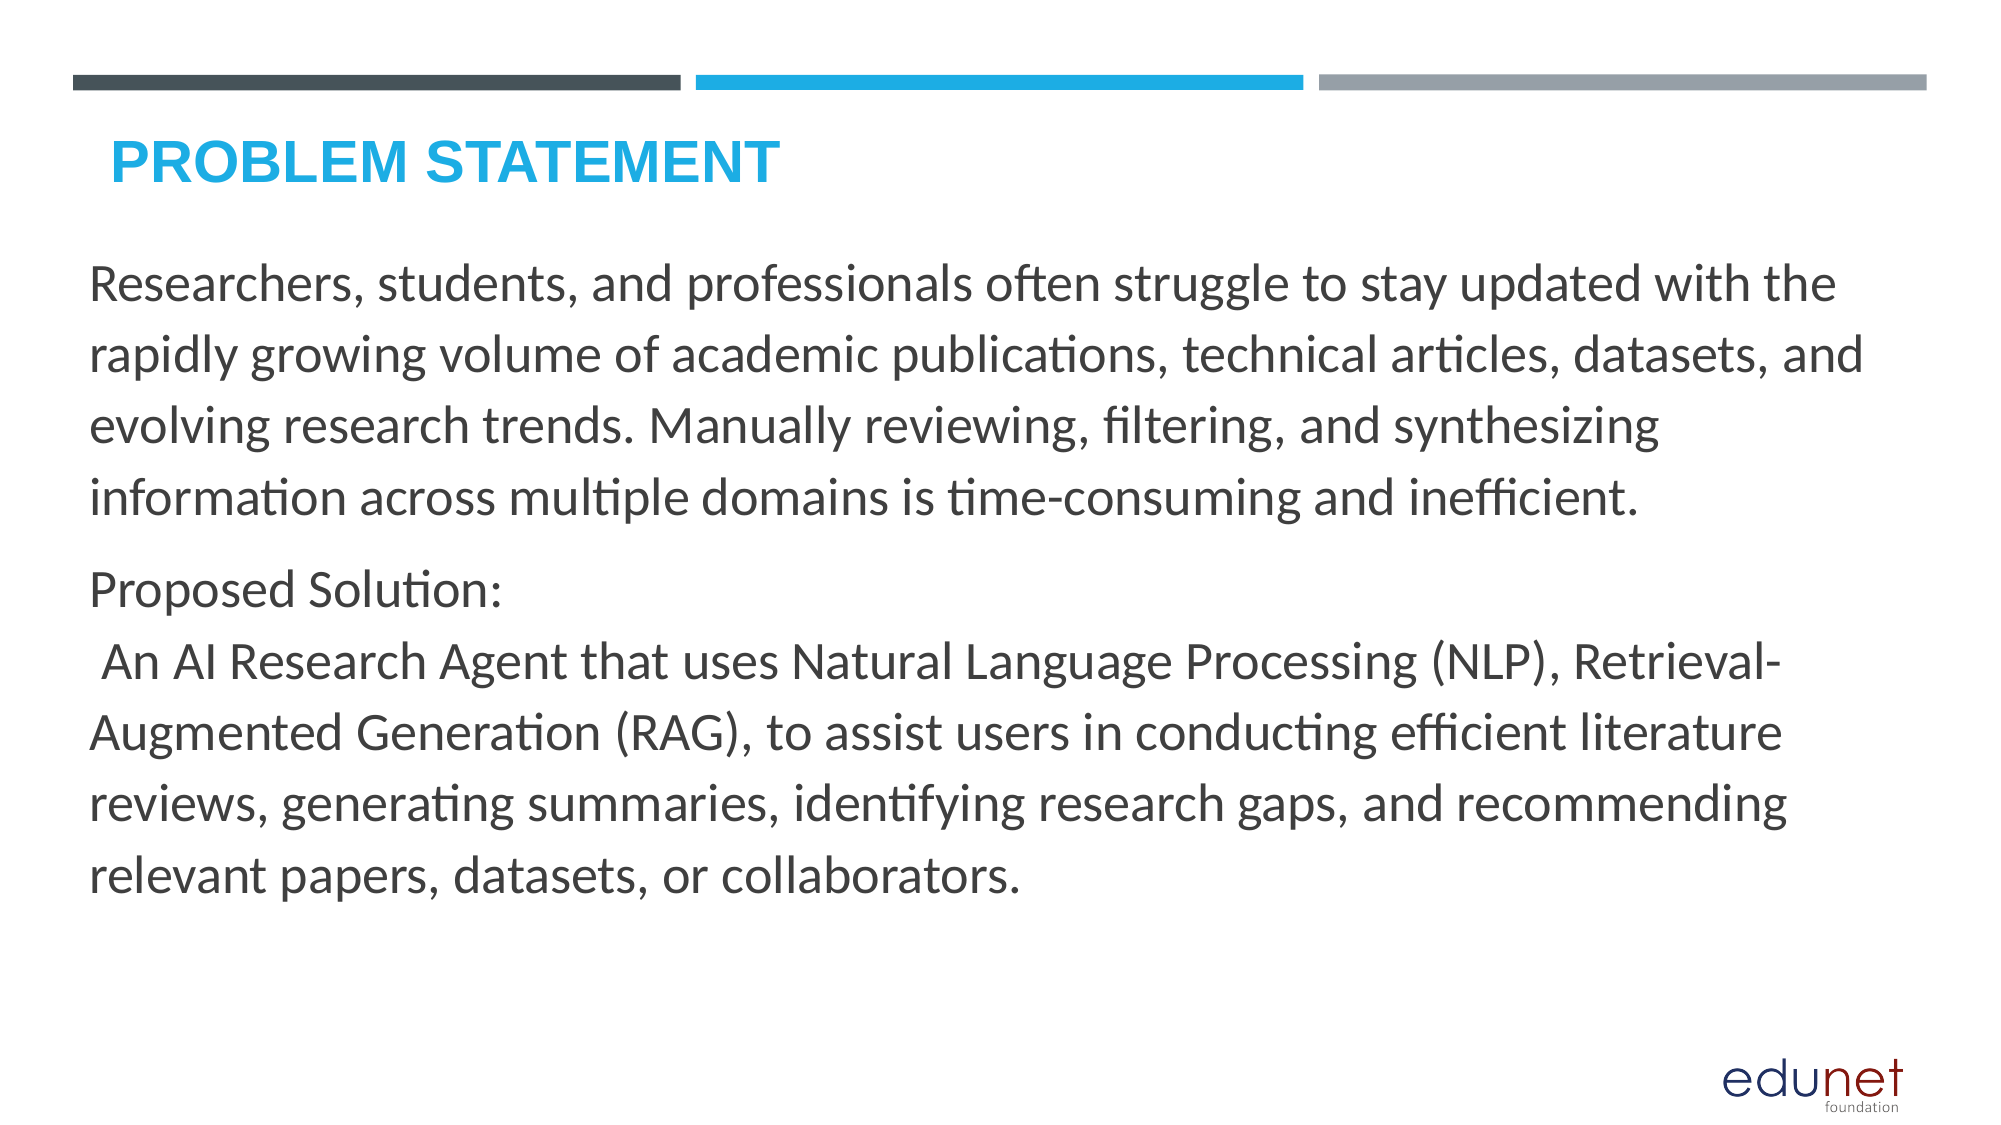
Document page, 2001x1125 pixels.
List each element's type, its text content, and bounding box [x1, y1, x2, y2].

picture [1719, 1056, 1905, 1116]
title PROBLEM STATEMENT [95, 115, 1905, 203]
list Researchers, students, and professionals often struggle to stay updated with the rapidly growing volume of academic publications, technical articles, datasets, and evolving research trends. Manually reviewing, filtering, and synthesizing information across multiple domains is time-consuming and inefficient. Proposed Solution: An AI Research Agent that uses Natural Language Processing (NLP), Retrieval-Augmented Generation (RAG), to assist users in conducting efficient literature reviews, generating summaries, identifying research gaps, and recommending relevant papers, datasets, or collaborators. [74, 203, 1884, 970]
